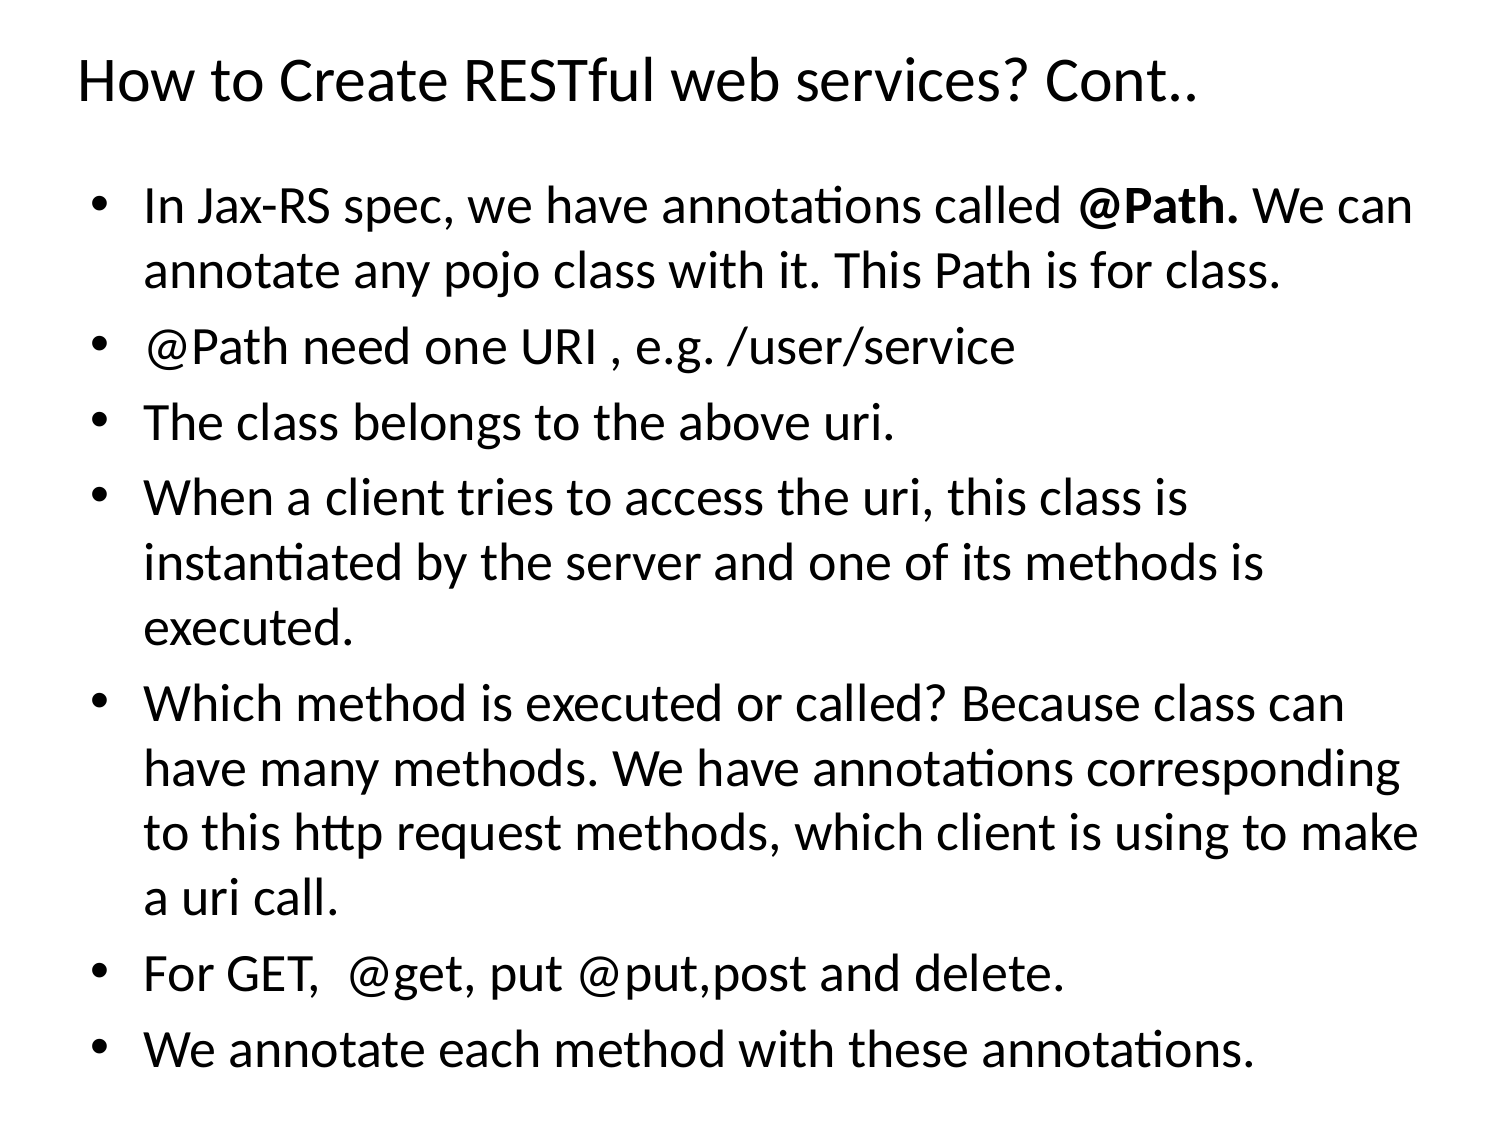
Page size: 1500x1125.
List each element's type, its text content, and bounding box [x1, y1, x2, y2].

title How to Create RESTful web services? Cont.. [62, 2, 1413, 150]
list In Jax-RS spec, we have annotations called @Path. We can annotate any pojo class with it. This Path is for class. @Path need one URI , e.g. /user/service The class belongs to the above uri. When a client tries to access the uri, this class is instantiated by the server and one of its methods is executed. Which method is executed or called? Because class can have many methods. We have annotations corresponding to this http request methods, which client is using to make a uri call. For GET, @get, put @put,post and delete. We annotate each method with these annotations. [75, 162, 1450, 1088]
